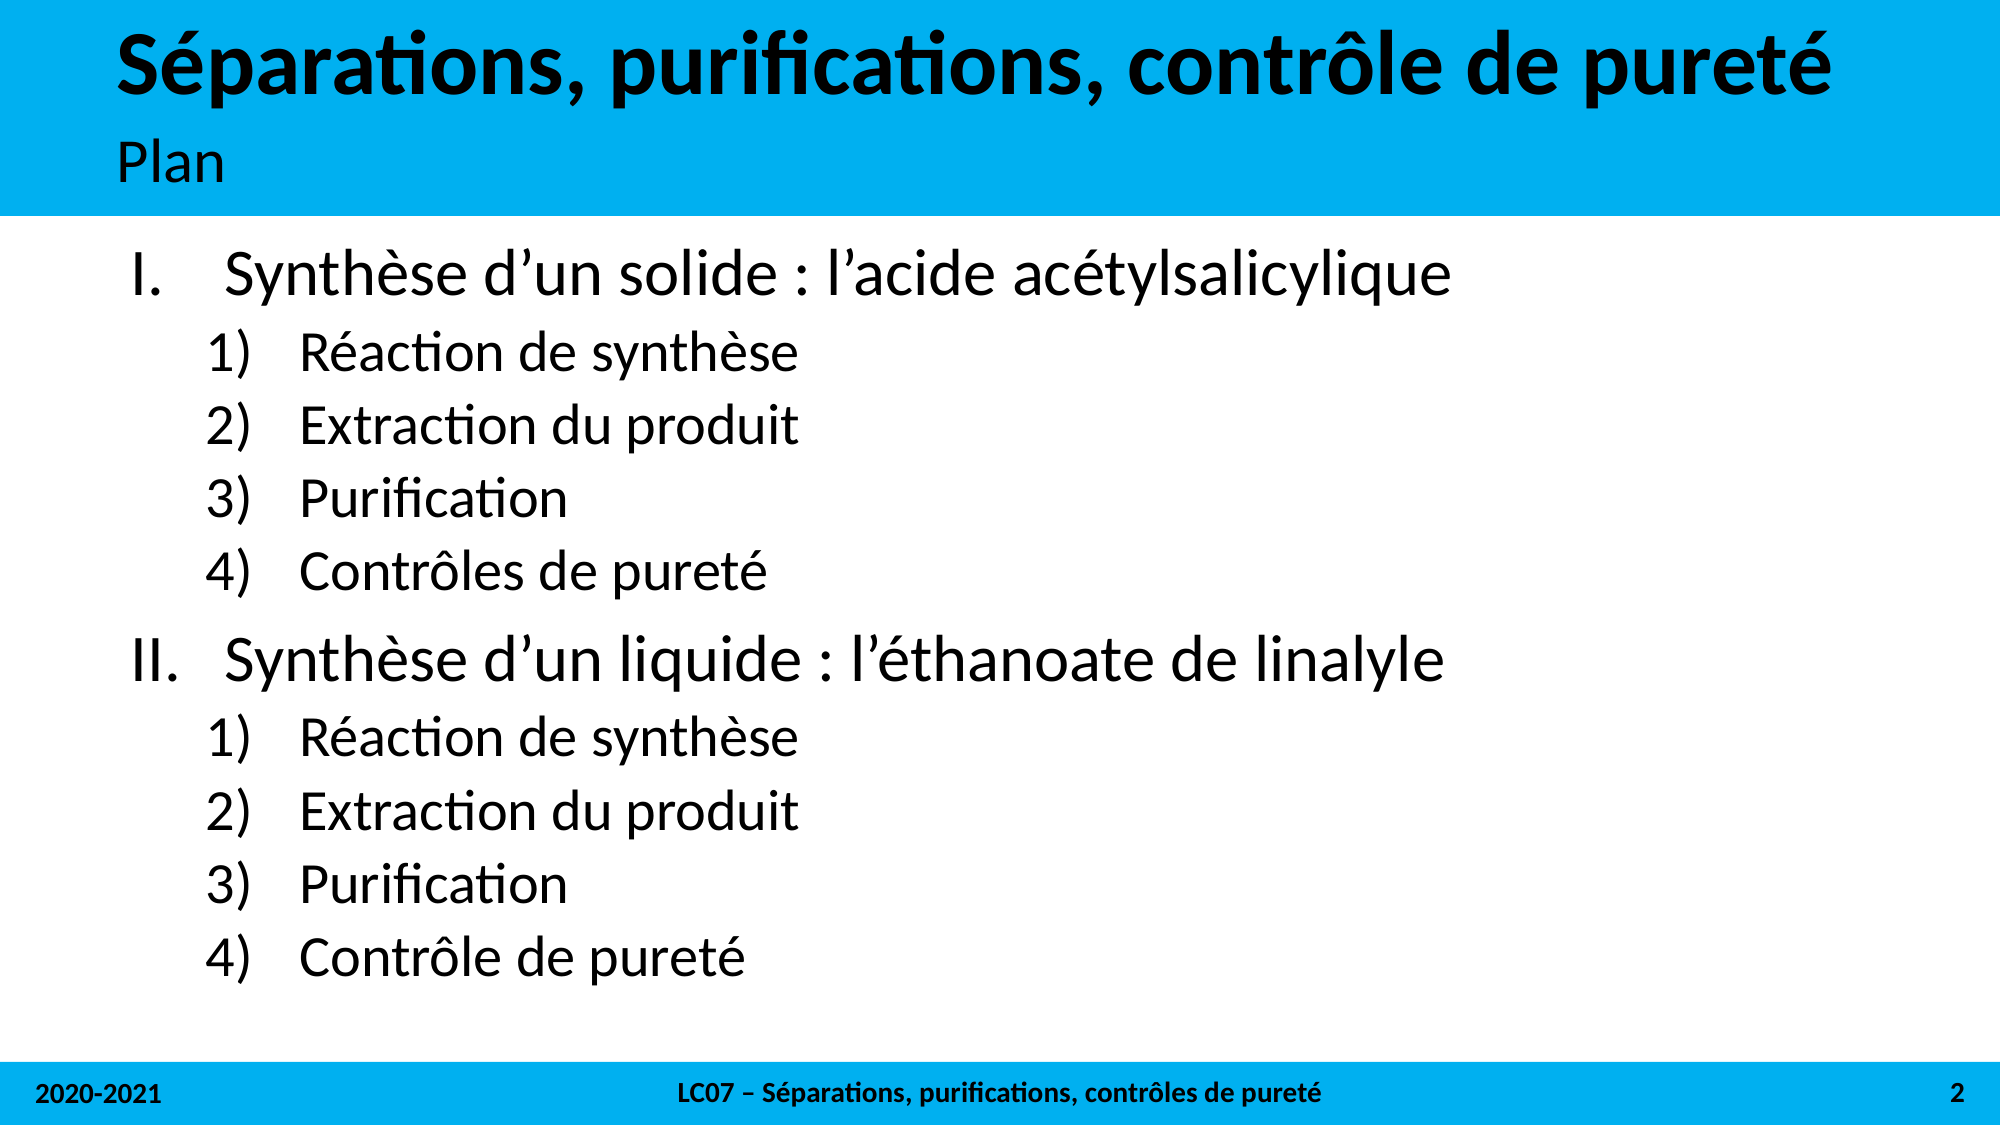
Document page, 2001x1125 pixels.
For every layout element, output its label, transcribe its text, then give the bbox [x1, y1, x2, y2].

slide_number 2 [1529, 1060, 1980, 1121]
list Plan [101, 120, 1863, 204]
slide_number 2020-2021 [20, 1061, 470, 1122]
footer LC07 – Séparations, purifications, contrôles de pureté [470, 1060, 1529, 1121]
title Séparations, purifications, contrôle de pureté [101, 16, 1863, 114]
list Synthèse d’un solide : l’acide acétylsalicylique Réaction de synthèse Extraction du produit Purification Contrôles de pureté Synthèse d’un liquide : l’éthanoate de linalyle Réaction de synthèse Extraction du produit Purification Contrôle de pureté [115, 230, 1877, 1034]
